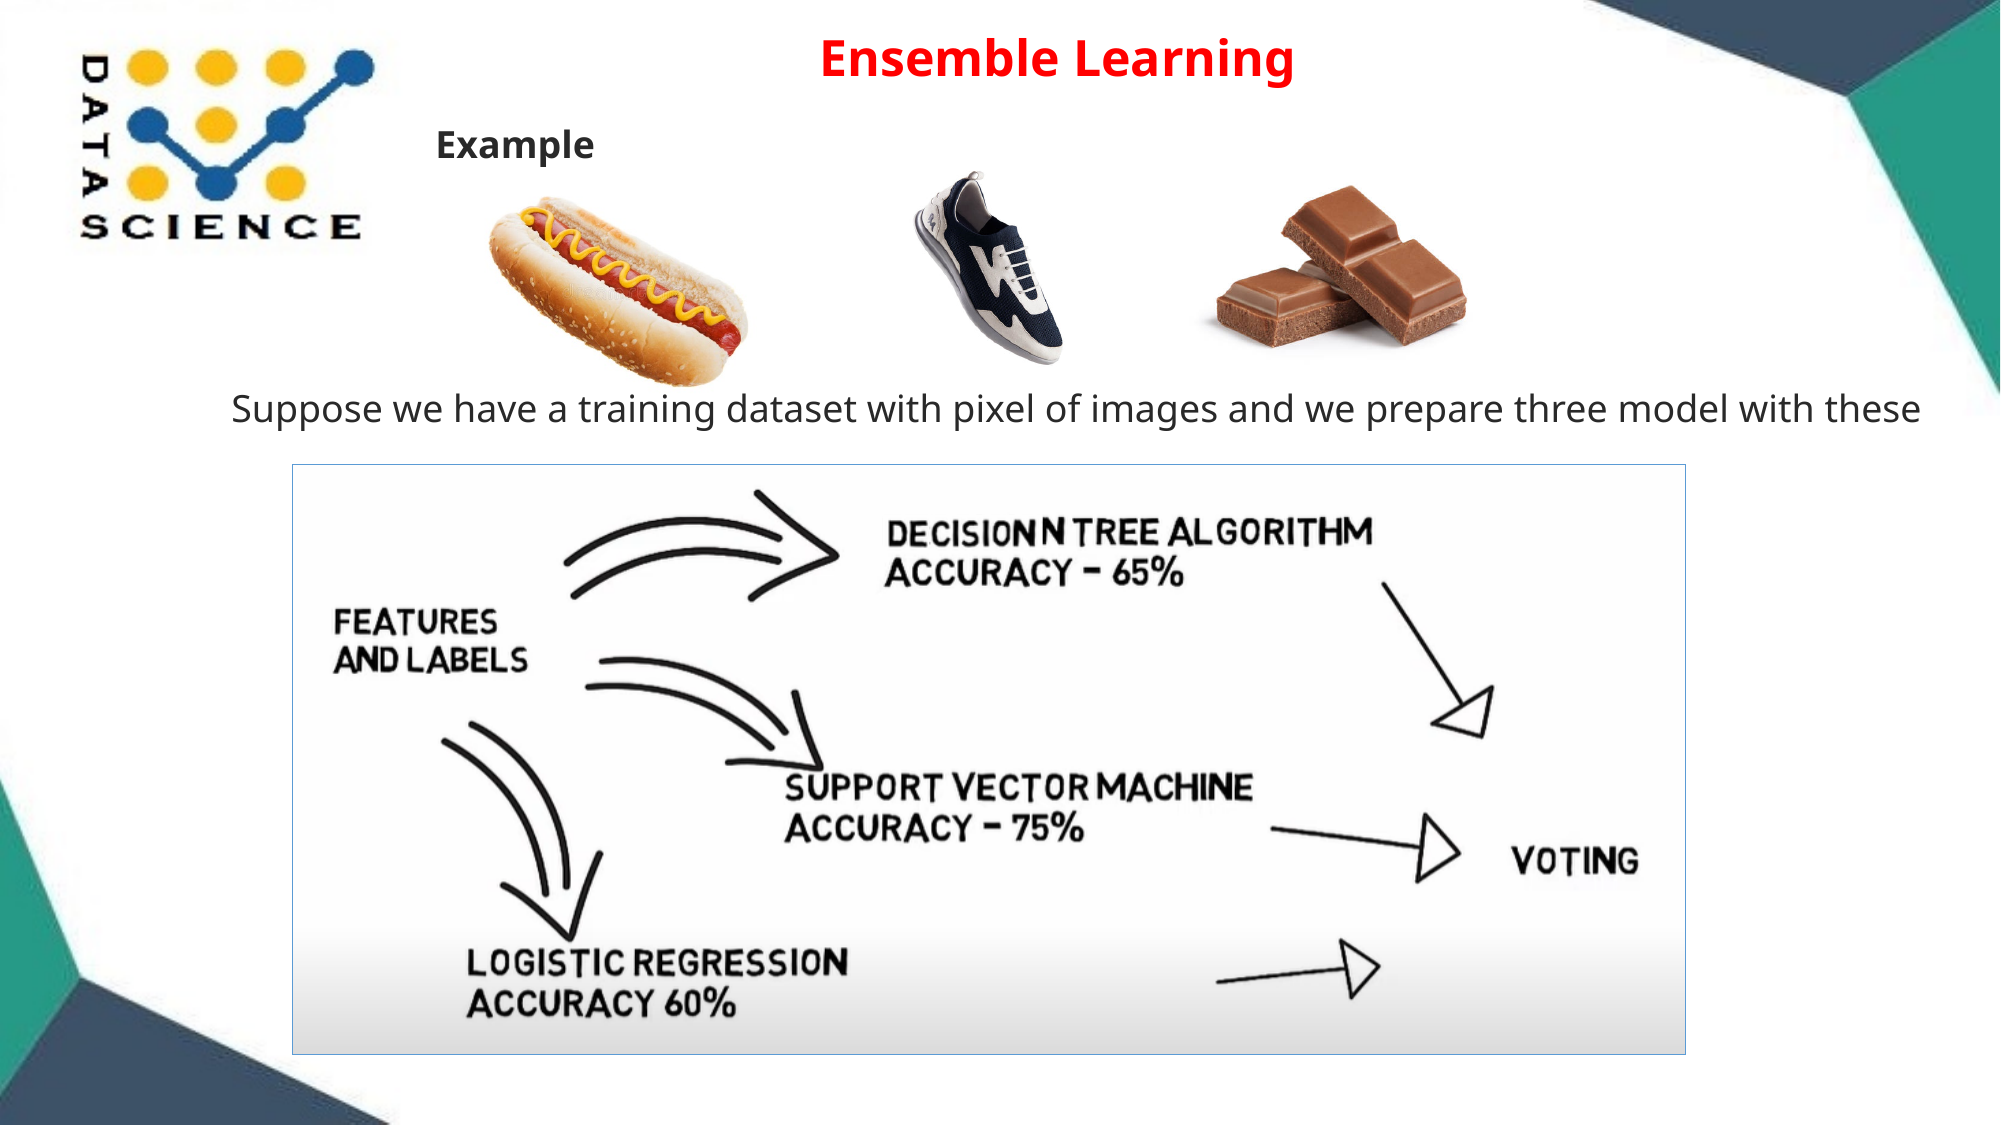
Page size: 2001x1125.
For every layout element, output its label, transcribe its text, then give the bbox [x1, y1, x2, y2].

text_box Suppose we have a training dataset with pixel of images and we prepare three model with these [216, 378, 1942, 438]
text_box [883, 515, 1043, 552]
picture [0, 0, 2001, 1125]
text_box Example [420, 113, 610, 174]
text_box Ensemble Learning [804, 19, 1312, 94]
